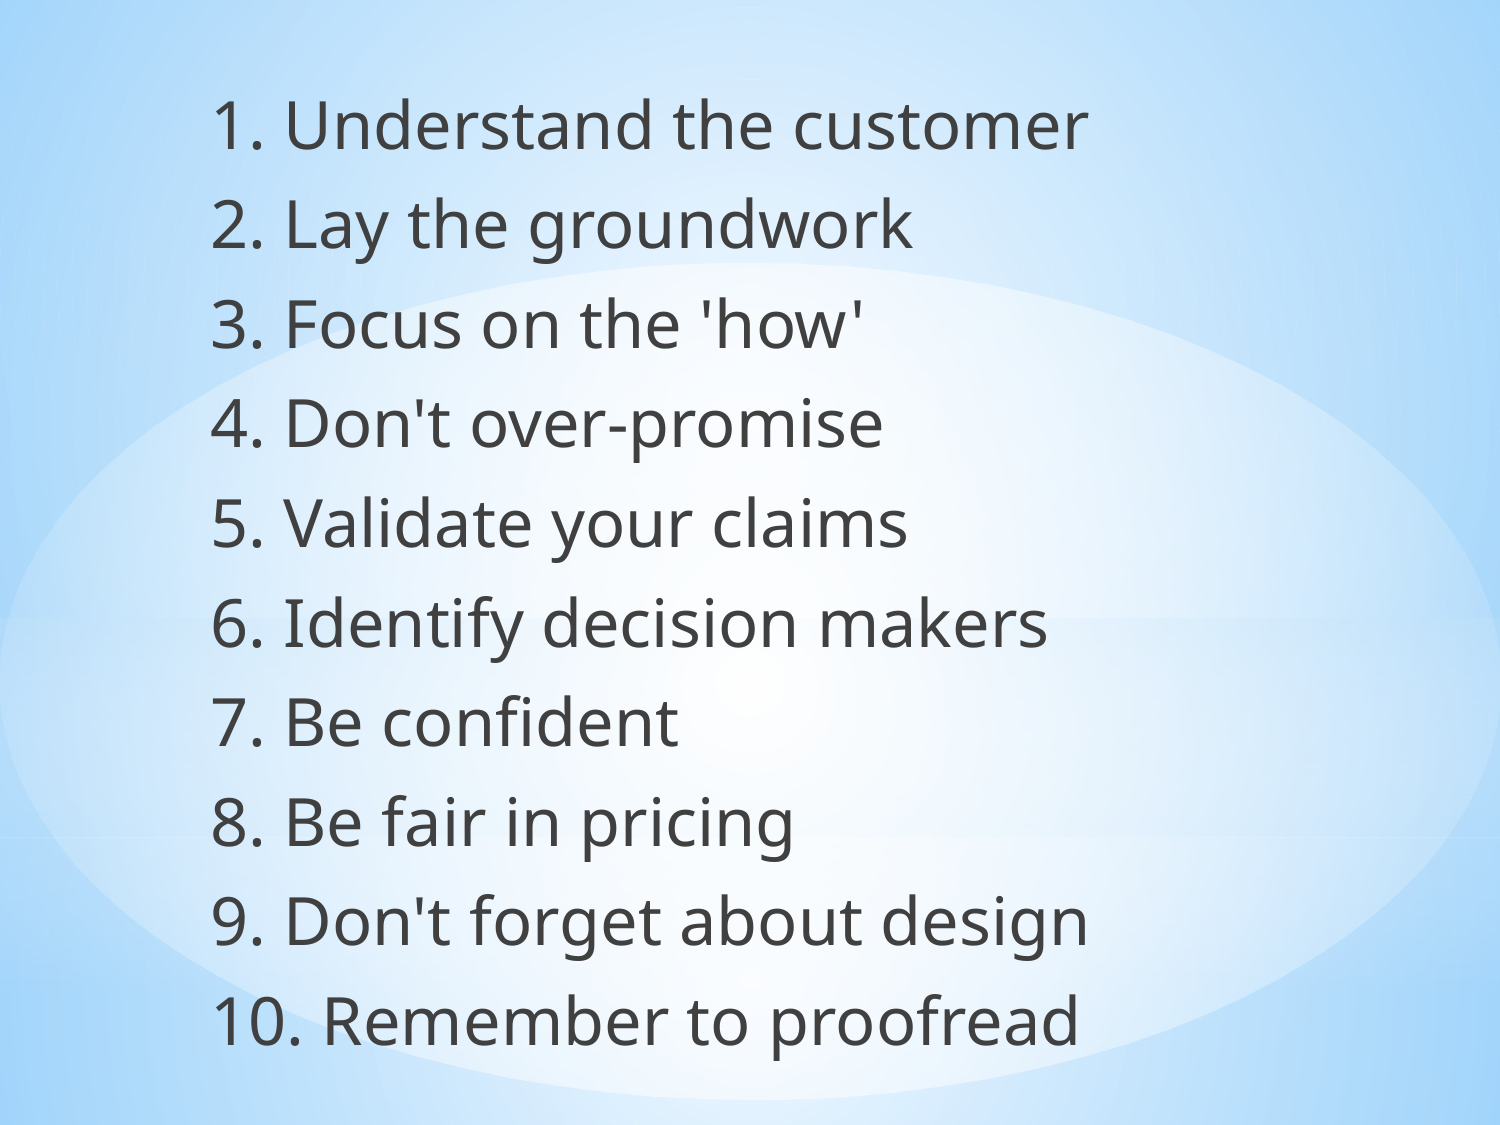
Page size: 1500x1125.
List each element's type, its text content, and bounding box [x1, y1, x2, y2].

list 1. Understand the customer 2. Lay the groundwork 3. Focus on the 'how' 4. Don't over-promise 5. Validate your claims 6. Identify decision makers 7. Be confident 8. Be fair in pricing 9. Don't forget about design 10. Remember to proofread [187, 75, 1238, 645]
